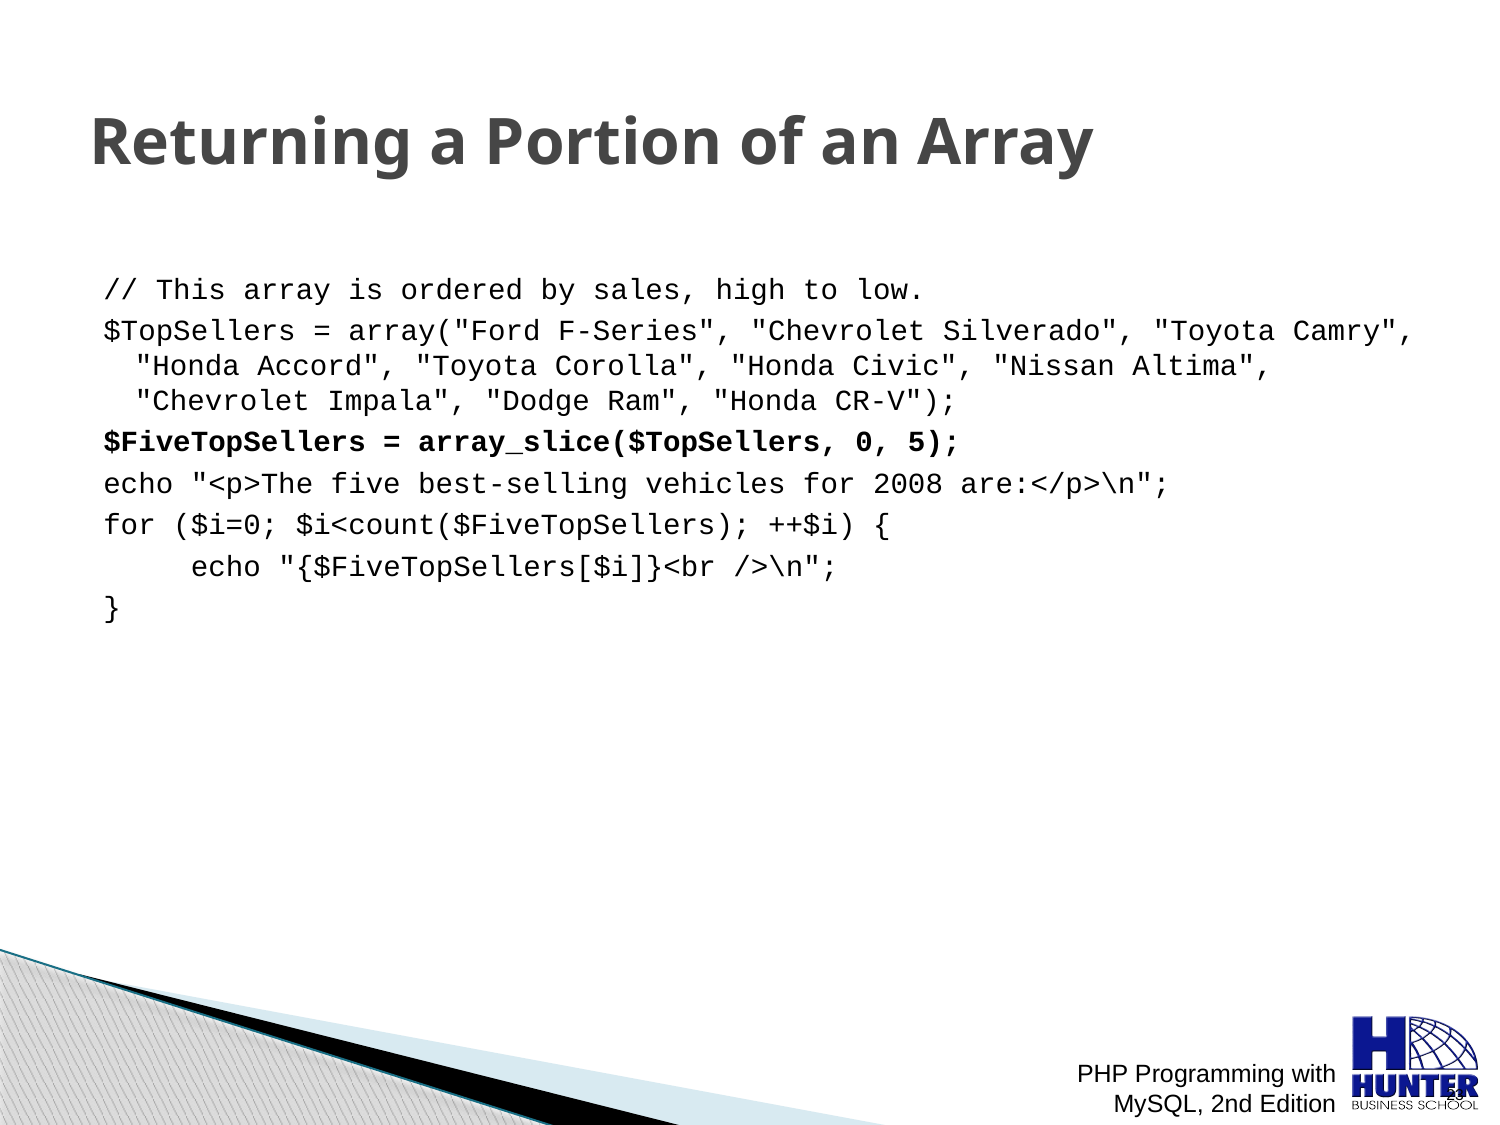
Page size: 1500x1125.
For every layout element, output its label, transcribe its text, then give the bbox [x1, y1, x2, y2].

title Returning a Portion of an Array [75, 45, 1425, 233]
list // This array is ordered by sales, high to low. $TopSellers = array("Ford F-Series", "Chevrolet Silverado", "Toyota Camry", "Honda Accord", "Toyota Corolla", "Honda Civic", "Nissan Altima", "Chevrolet Impala", "Dodge Ram", "Honda CR-V"); $FiveTopSellers = array_slice($TopSellers, 0, 5); echo "<p>The five best-selling vehicles for 2008 are:</p>\n"; for ($i=0; $i<count($FiveTopSellers); ++$i) { echo "{$FiveTopSellers[$i]}<br />\n"; } [75, 262, 1463, 1005]
footer PHP Programming with MySQL, 2nd Edition [1043, 1038, 1352, 1125]
picture [1352, 1016, 1479, 1111]
slide_number 23 [1418, 1051, 1479, 1112]
